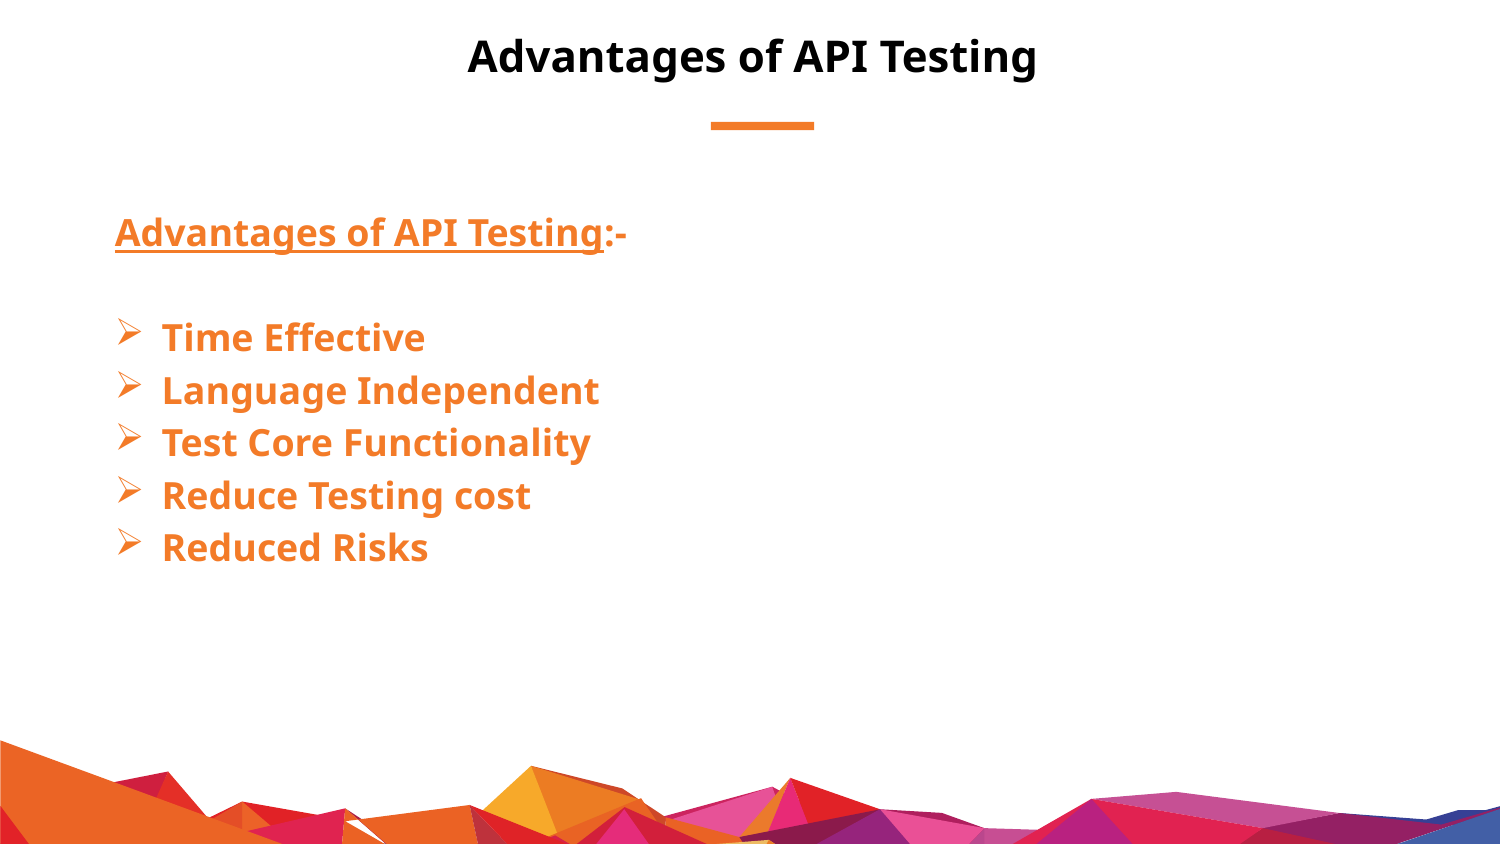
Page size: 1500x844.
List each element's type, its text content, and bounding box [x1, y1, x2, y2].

title Advantages of API Testing [91, 21, 1427, 93]
list Advantages of API Testing:- Time Effective Language Independent Test Core Functionality Reduce Testing cost Reduced Risks [99, 209, 1418, 622]
